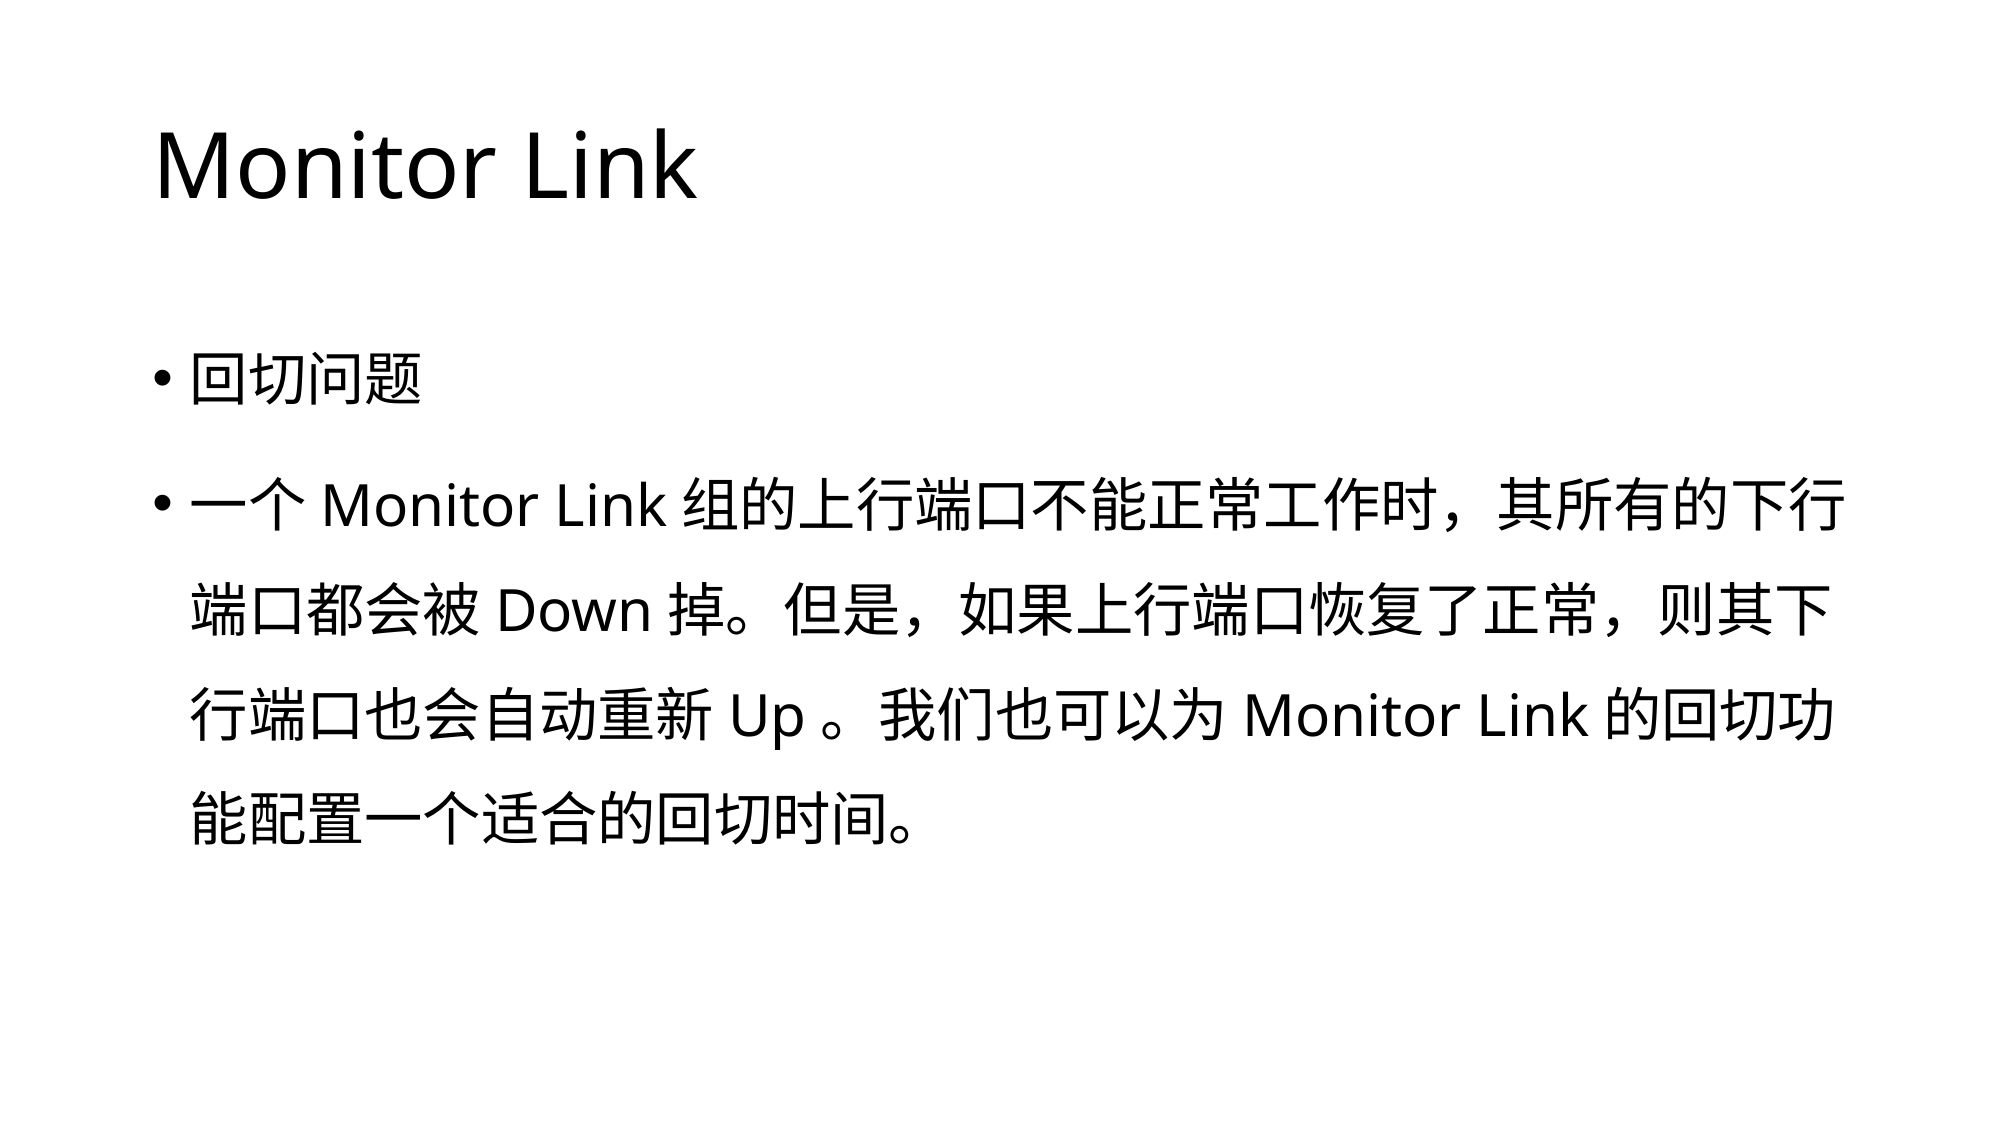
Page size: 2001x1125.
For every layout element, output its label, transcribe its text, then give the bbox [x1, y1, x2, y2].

list 回切问题 一个Monitor Link组的上行端口不能正常工作时，其所有的下行端口都会被Down掉。但是，如果上行端口恢复了正常，则其下行端口也会自动重新Up。我们也可以为Monitor Link的回切功能配置一个适合的回切时间。 [137, 299, 1863, 1014]
title Monitor Link [137, 59, 1863, 278]
